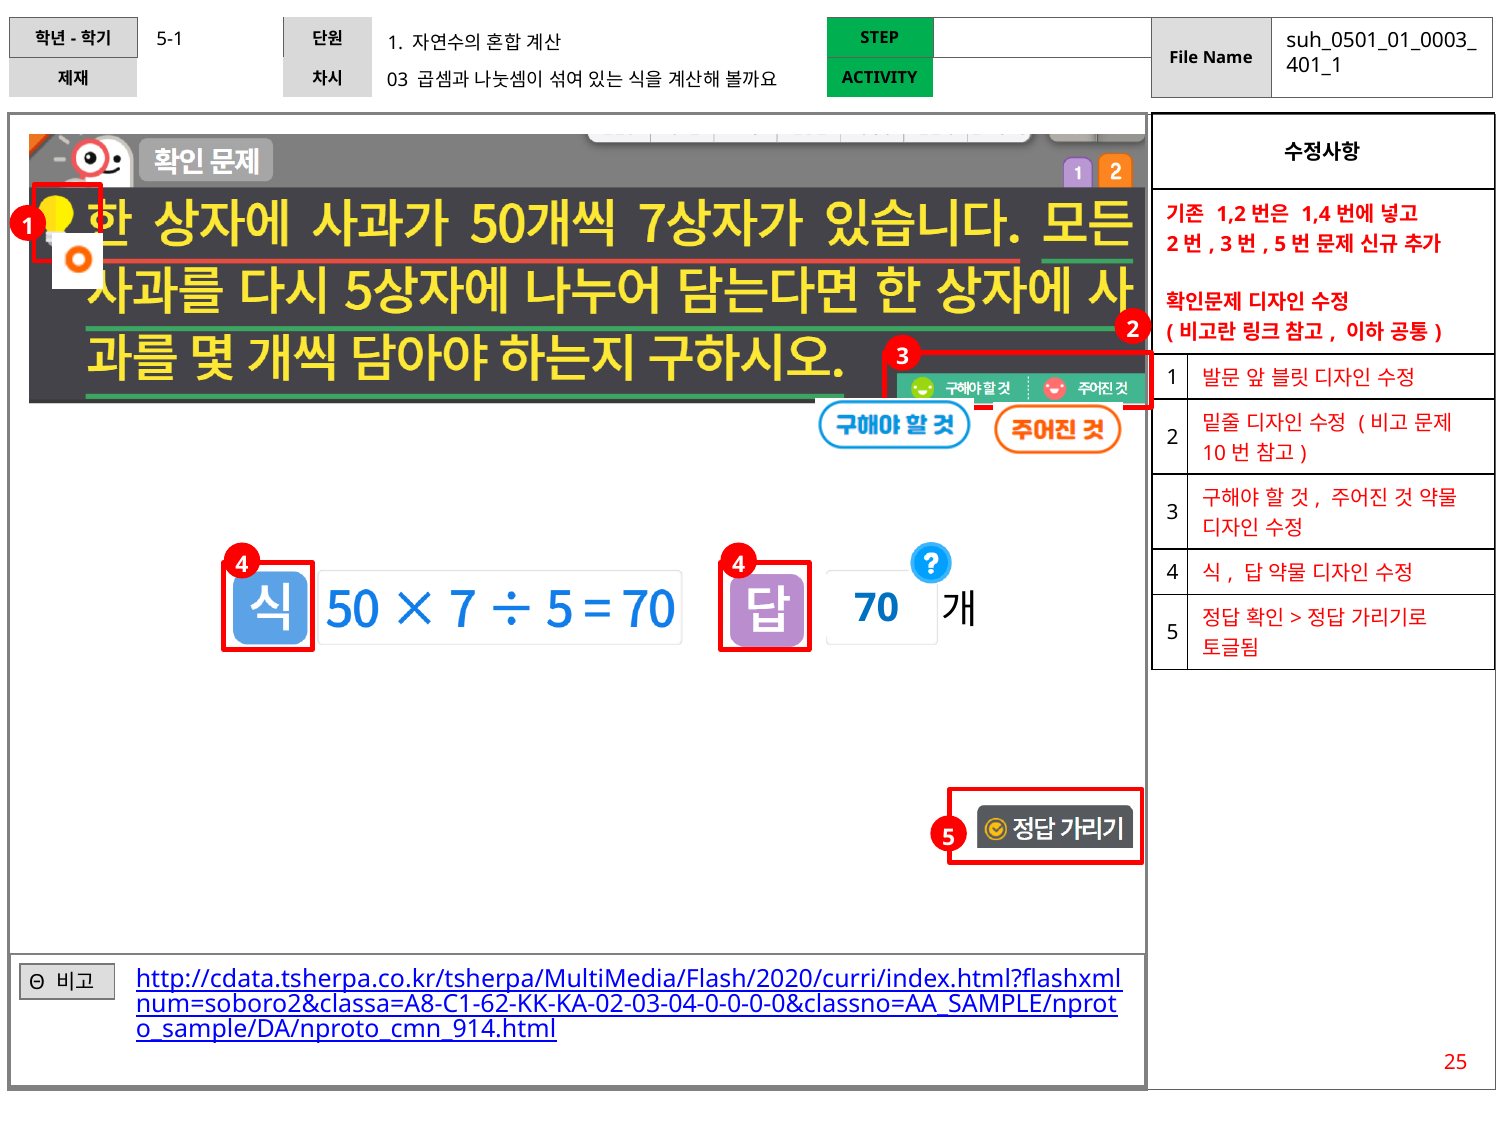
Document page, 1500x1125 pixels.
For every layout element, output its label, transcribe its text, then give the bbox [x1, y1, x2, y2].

table_cell 밑줄 디자인 수정 (비고 문제 10번 참고) [1188, 400, 1494, 473]
table_cell 발문 앞 블릿 디자인 수정 [1188, 355, 1494, 398]
text_box [1149, 351, 1154, 409]
text_box 03 곱셈과 나눗셈이 섞여 있는 식을 계산해 볼까요 [372, 60, 839, 96]
table_cell 식, 답 약물 디자인 수정 [1188, 550, 1494, 594]
table_cell 2 [1153, 400, 1187, 473]
table_cell 1 [1154, 355, 1187, 398]
text_box suh_0501_01_0003_401_1 [1271, 18, 1500, 84]
table_header 수정사항 [1153, 114, 1494, 188]
text_box http://cdata.tsherpa.co.kr/tsherpa/MultiMedia/Flash/2020/curri/index.html?flashxmlnum=soboro2&classa=A8-C1-62-KK-KA-02-03-04-0-0-0-0&classno=AA_SAMPLE/nproto_sample/DA/nproto_cmn_914.html [121, 955, 1143, 1035]
table_cell 5 [1153, 595, 1187, 669]
text_box 2 [1149, 313, 1154, 339]
table_cell 기존 1,2번은 1,4번에 넣고 2번, 3번, 5번 문제 신규 추가 확인문제 디자인 수정 (비고란 링크 참고, 이하 공통) [1153, 190, 1494, 353]
table_cell 정답 확인>정답 가리기로 토글됨 [1188, 595, 1494, 669]
text_box 5-1 [141, 18, 284, 55]
text_box 1. 자연수의 혼합 계산 [372, 23, 828, 48]
table_cell 구해야 할 것, 주어진 것 약물 디자인 수정 [1188, 475, 1494, 548]
text_box 1 [7, 203, 24, 243]
table_cell 3 [1153, 475, 1187, 548]
picture [29, 134, 1145, 848]
table_cell 4 [1153, 550, 1187, 594]
text_box [948, 855, 1144, 865]
